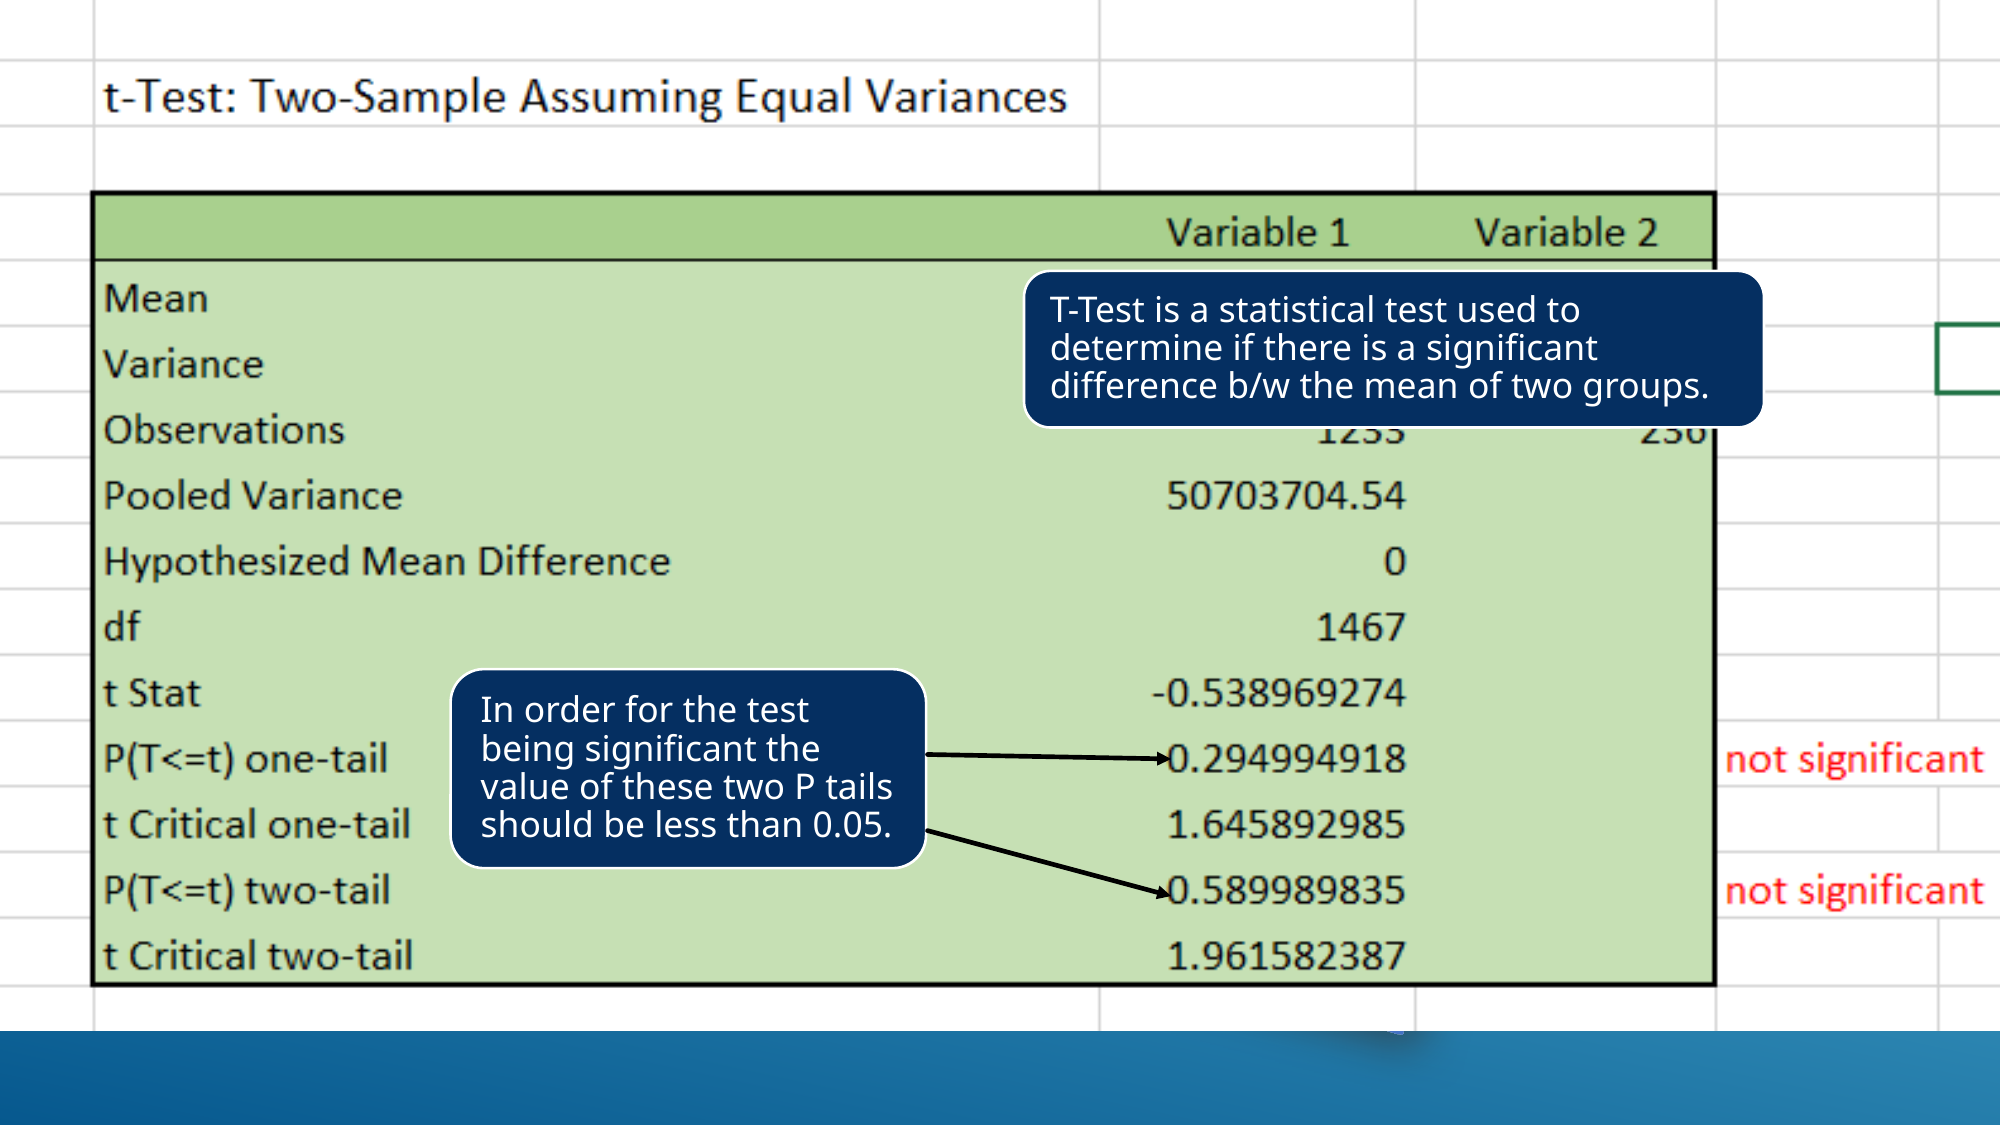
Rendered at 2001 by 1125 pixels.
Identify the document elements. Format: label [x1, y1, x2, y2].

text_box [927, 754, 1172, 760]
text_box [927, 830, 1172, 897]
picture [0, 0, 2000, 1034]
text_box [1023, 250, 1765, 448]
text_box [450, 668, 927, 912]
